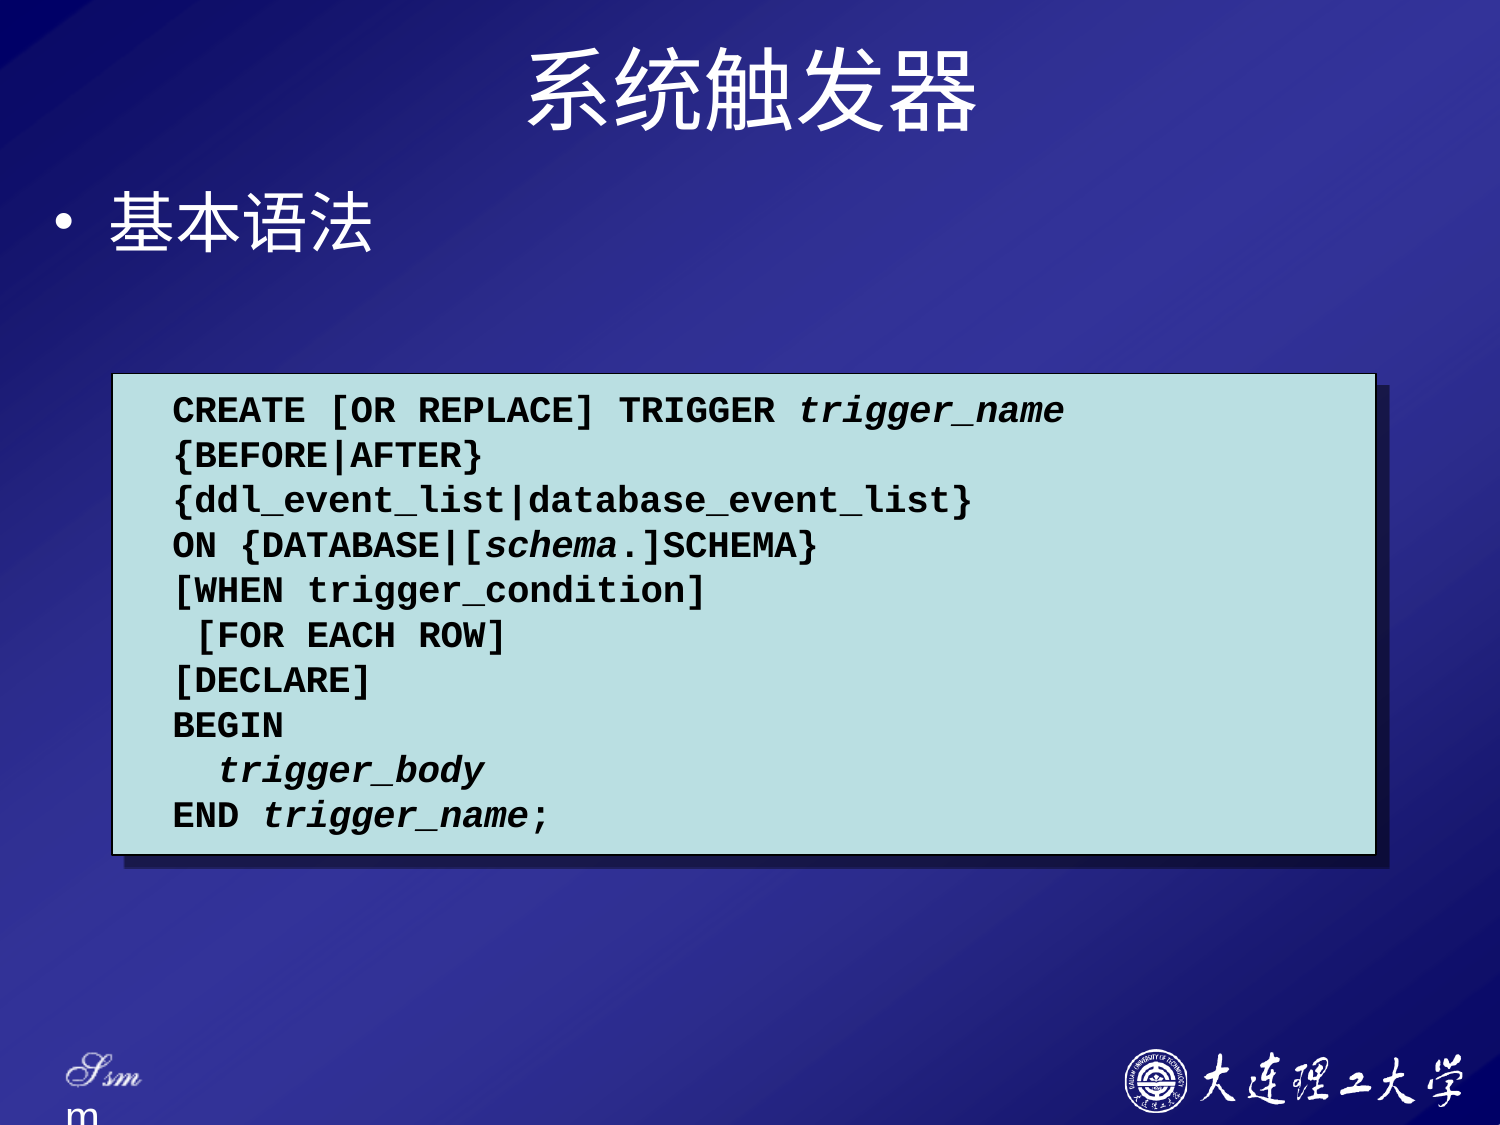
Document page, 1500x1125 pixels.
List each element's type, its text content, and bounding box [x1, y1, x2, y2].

text_box Ssm [64, 1102, 149, 1125]
text_box [112, 373, 1376, 855]
text_box [49, 1037, 155, 1102]
title 系统触发器 [519, 30, 981, 221]
text_box 基本语法 [50, 178, 378, 261]
text_box CREATE [OR REPLACE] TRIGGER trigger_name {BEFORE|AFTER} {ddl_event_list|database_event_list} ON {DATABASE|[schema.]SCHEMA} [WHEN trigger_condition] [FOR EACH ROW] [DECLARE] BEGIN trigger_body END trigger_name; [170, 382, 1071, 836]
picture [0, 0, 1500, 1125]
text_box [123, 384, 1390, 869]
